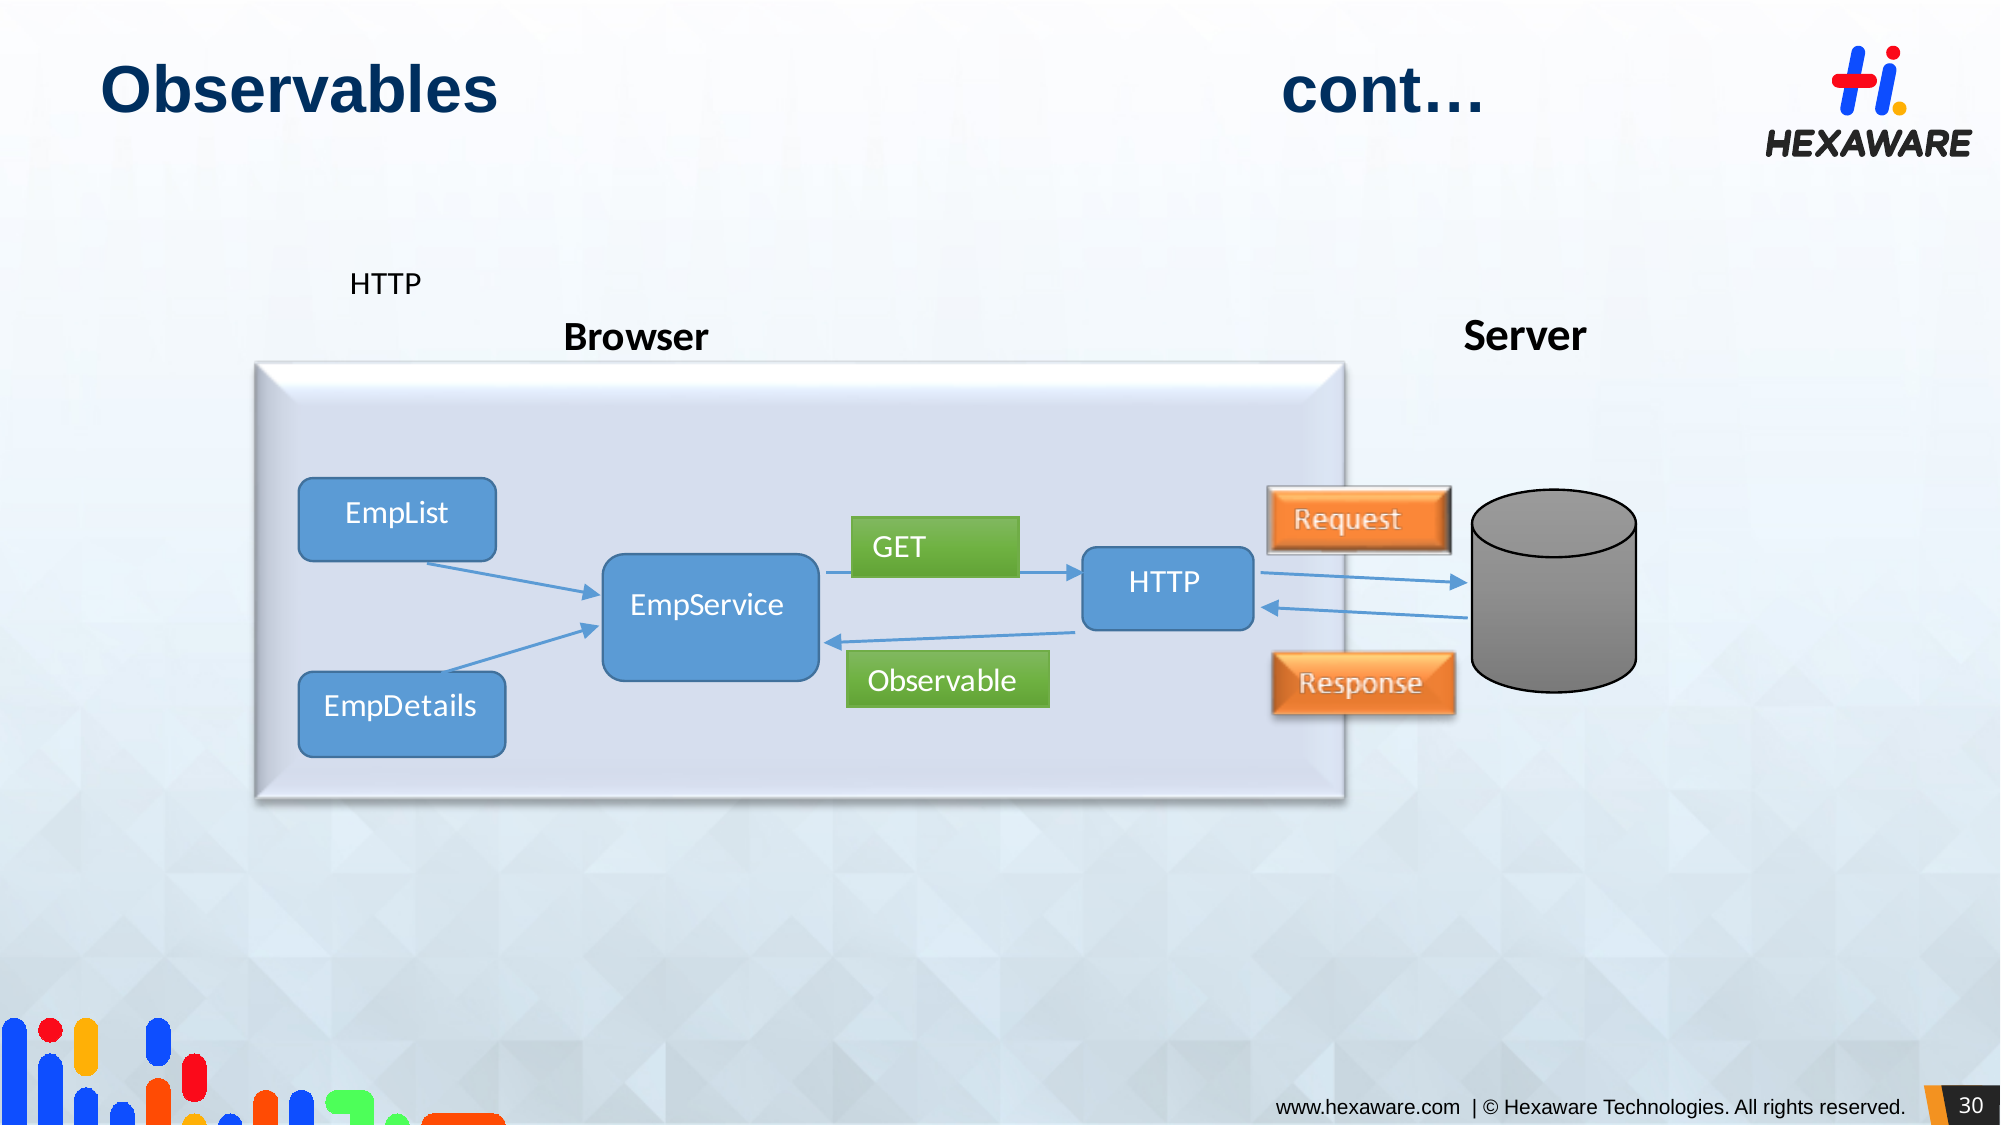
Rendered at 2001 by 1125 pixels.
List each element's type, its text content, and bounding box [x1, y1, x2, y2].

list [70, 246, 1935, 1050]
title Observables cont… [70, 35, 1521, 136]
picture [0, 0, 2001, 1125]
